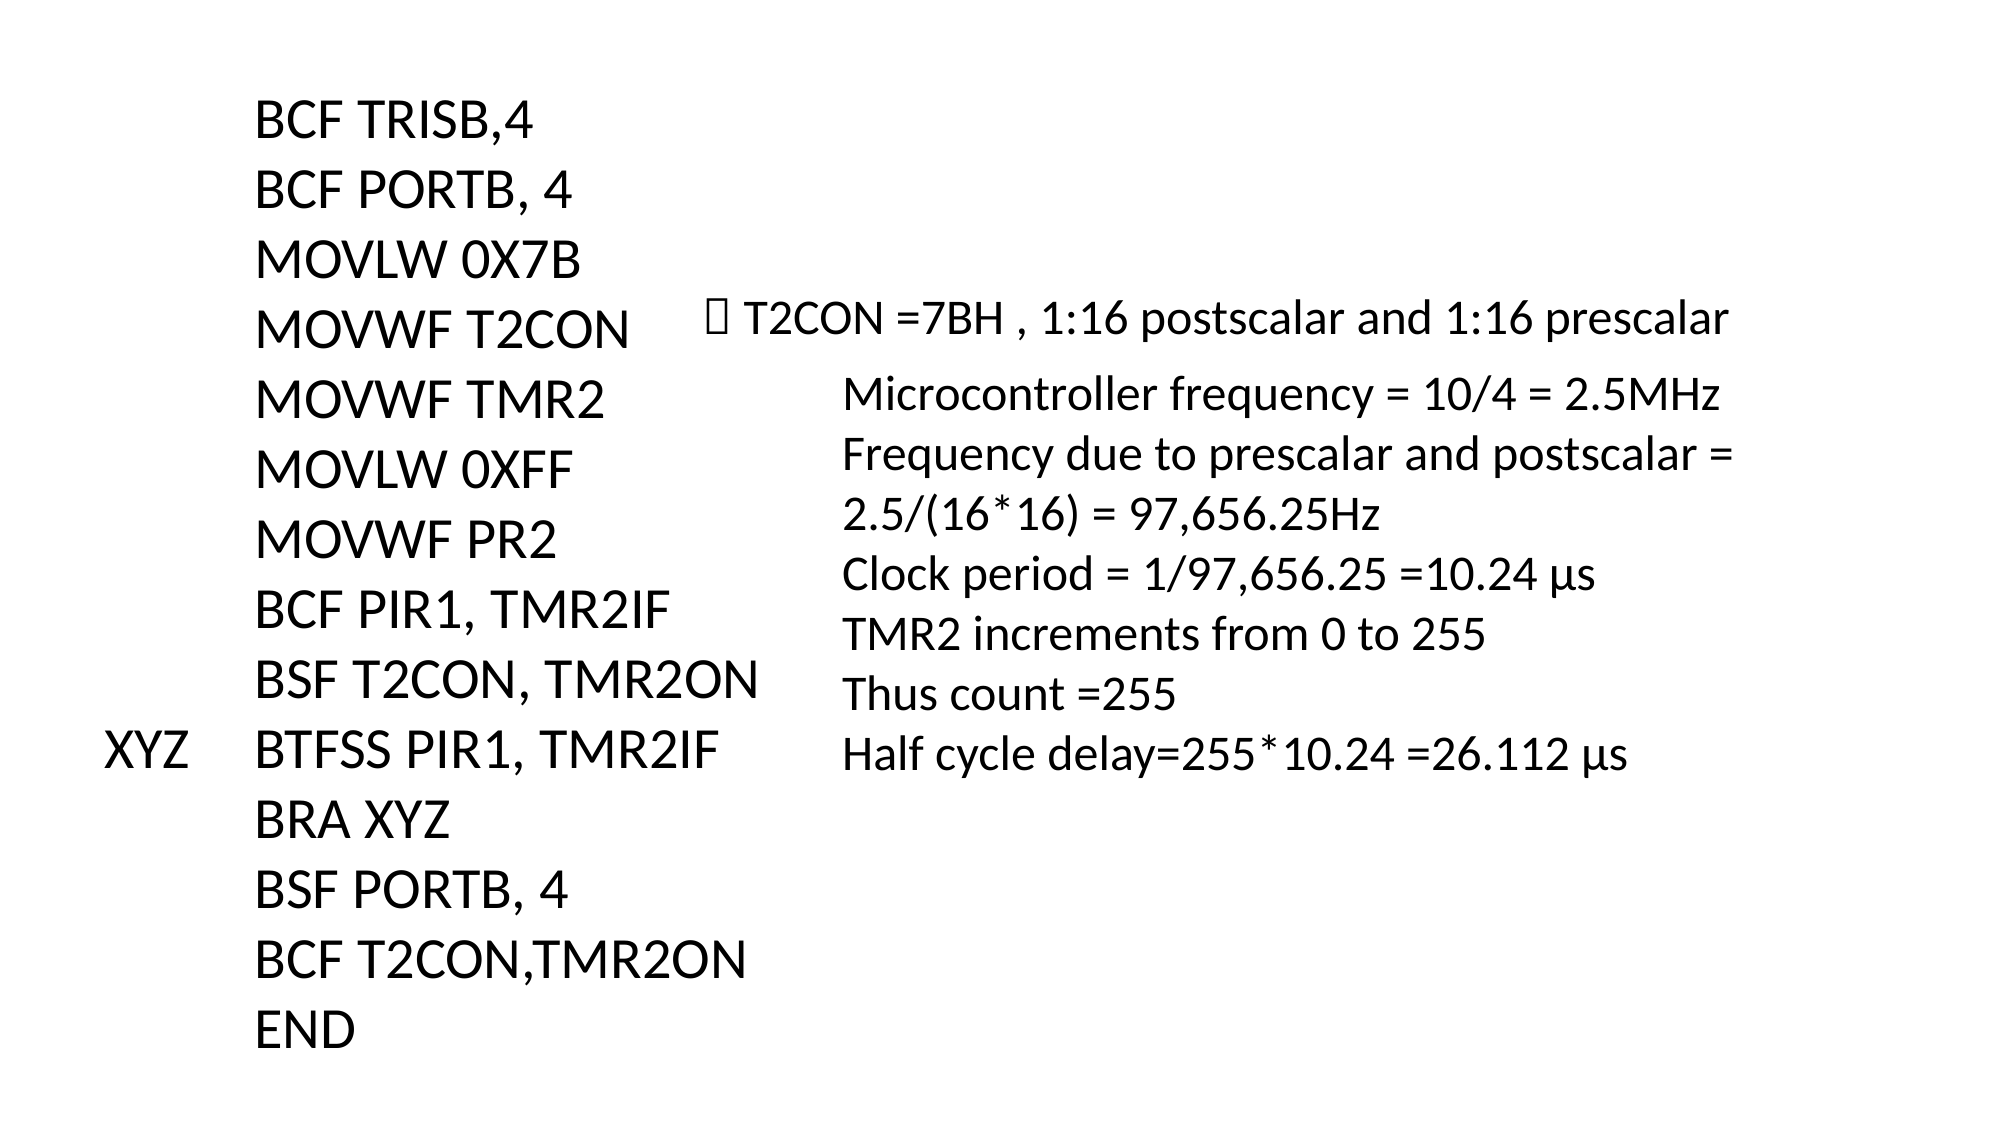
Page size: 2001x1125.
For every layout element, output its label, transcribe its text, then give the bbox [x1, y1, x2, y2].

text_box  T2CON =7BH , 1:16 postscalar and 1:16 prescalar [687, 277, 1802, 353]
text_box BCF TRISB,4 BCF PORTB, 4 MOVLW 0X7B MOVWF T2CON MOVWF TMR2 MOVLW 0XFF MOVWF PR2 BCF PIR1, TMR2IF BSF T2CON, TMR2ON XYZ BTFSS PIR1, TMR2IF BRA XYZ BSF PORTB, 4 BCF T2CON,TMR2ON END [89, 72, 1090, 1068]
text_box Microcontroller frequency = 10/4 = 2.5MHz Frequency due to prescalar and postscalar = 2.5/(16*16) = 97,656.25Hz Clock period = 1/97,656.25 =10.24 µs TMR2 increments from 0 to 255 Thus count =255 Half cycle delay=255*10.24 =26.112 µs [827, 353, 1932, 833]
